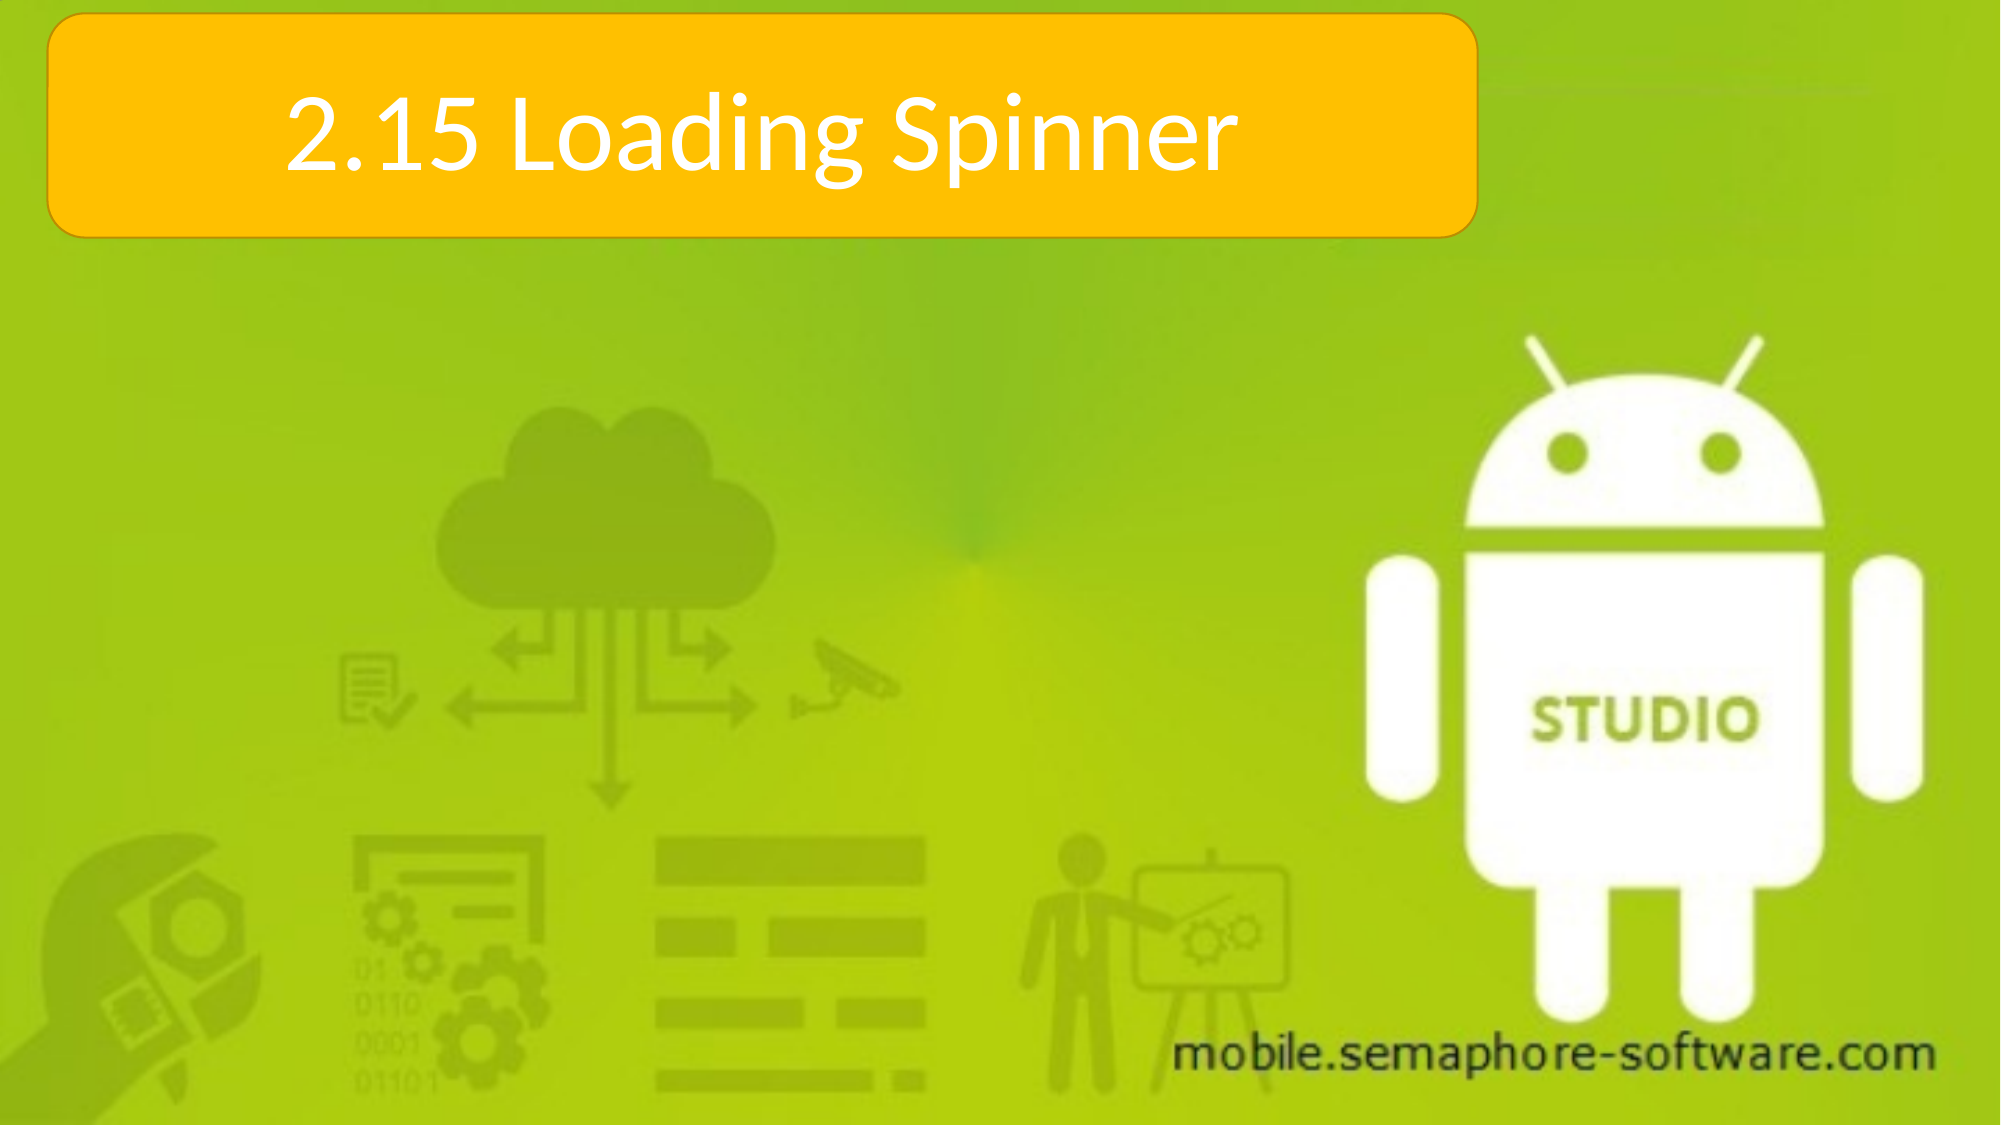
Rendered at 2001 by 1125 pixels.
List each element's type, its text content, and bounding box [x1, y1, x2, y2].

text_box 2.15 Loading Spinner [46, 12, 1479, 239]
picture [0, 0, 2001, 1125]
